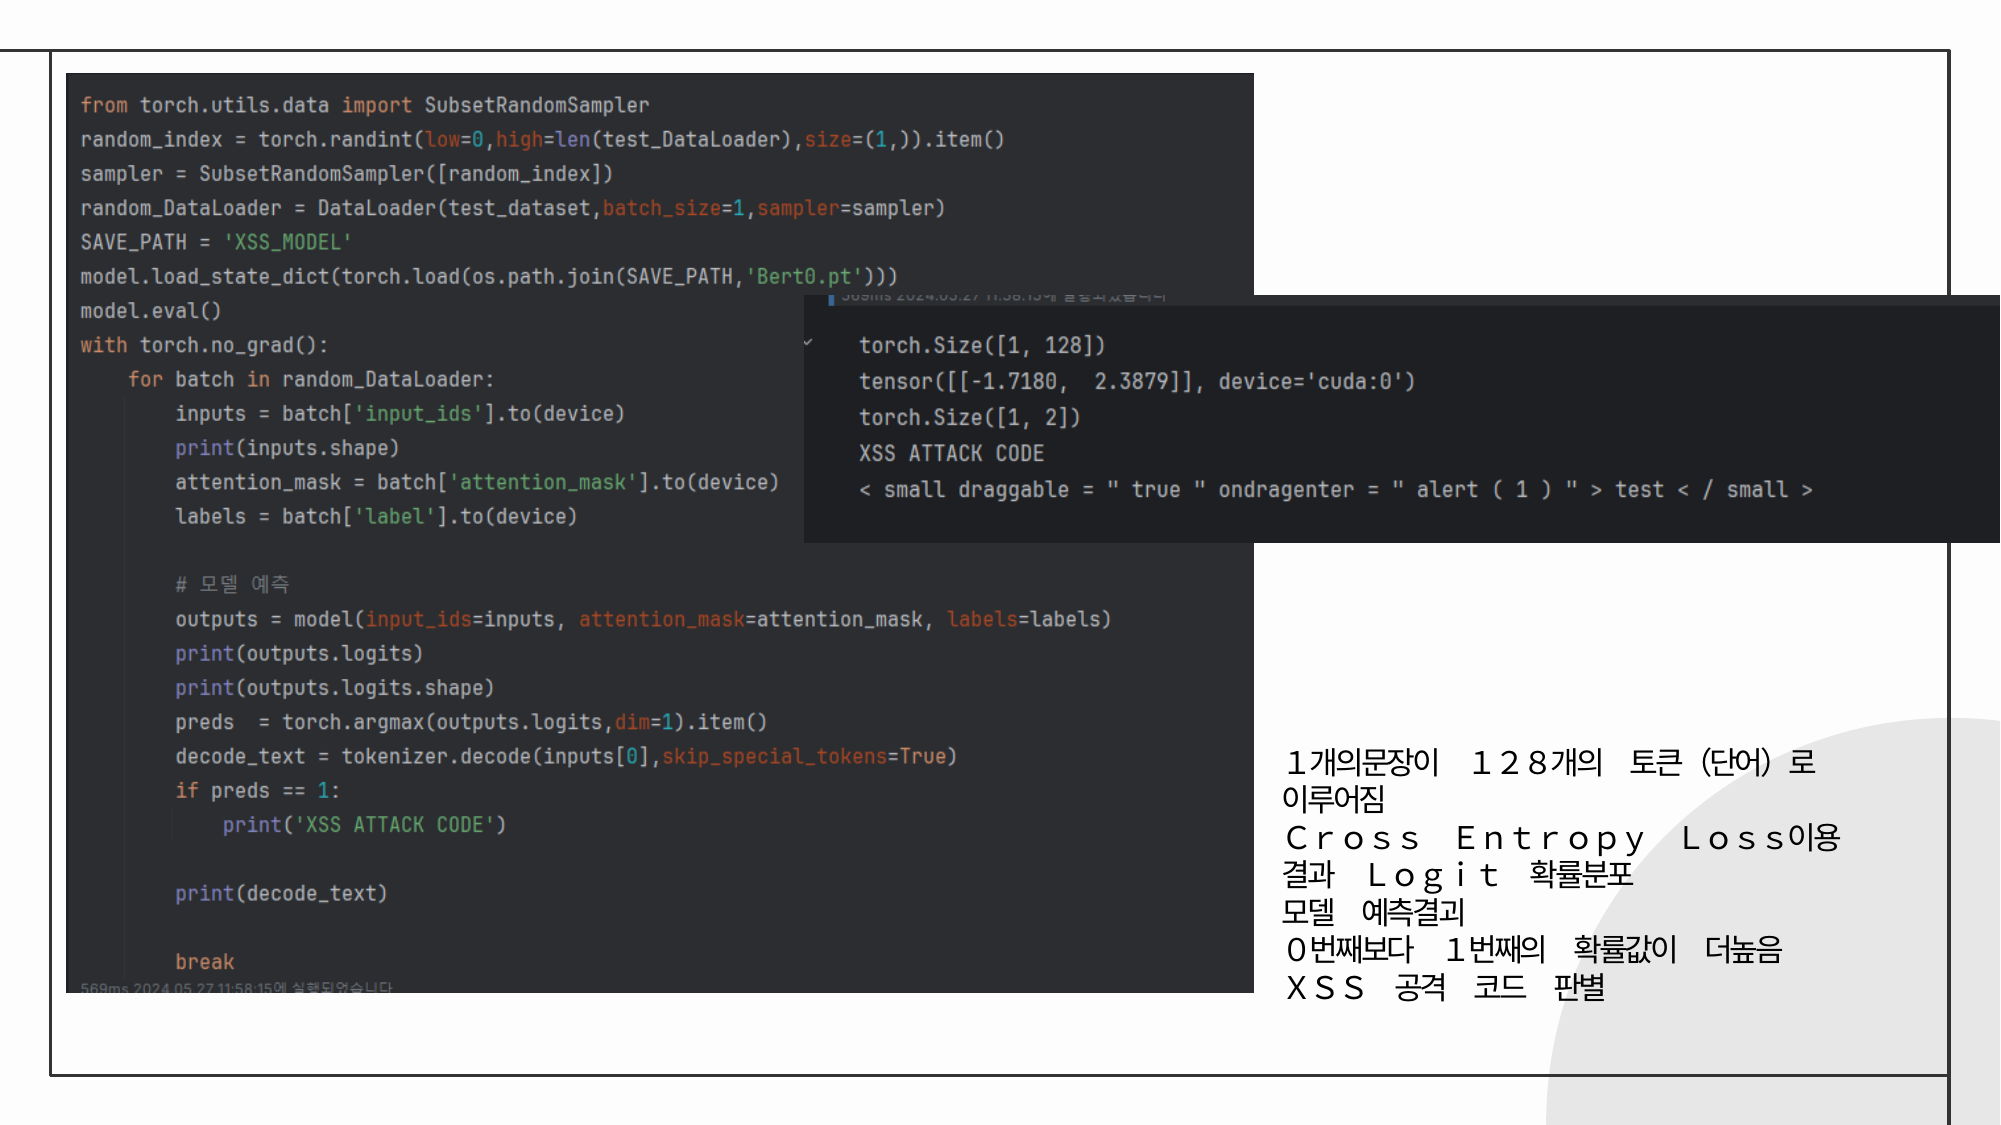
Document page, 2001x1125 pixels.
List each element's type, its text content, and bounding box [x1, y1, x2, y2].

text_box １개의문장이 １２８개의 토큰（단어）로 이루어짐 Ｃｒｏｓｓ Ｅｎｔｒｏｐｙ Ｌｏｓｓ이용 결과 Ｌｏｇｉｔ 확률분포 모델 예측결괴 ０번째보다 １번째의 확률값이 더높음 ＸＳＳ 공격 코드 판별 [1267, 735, 1946, 1013]
picture [66, 73, 2000, 993]
